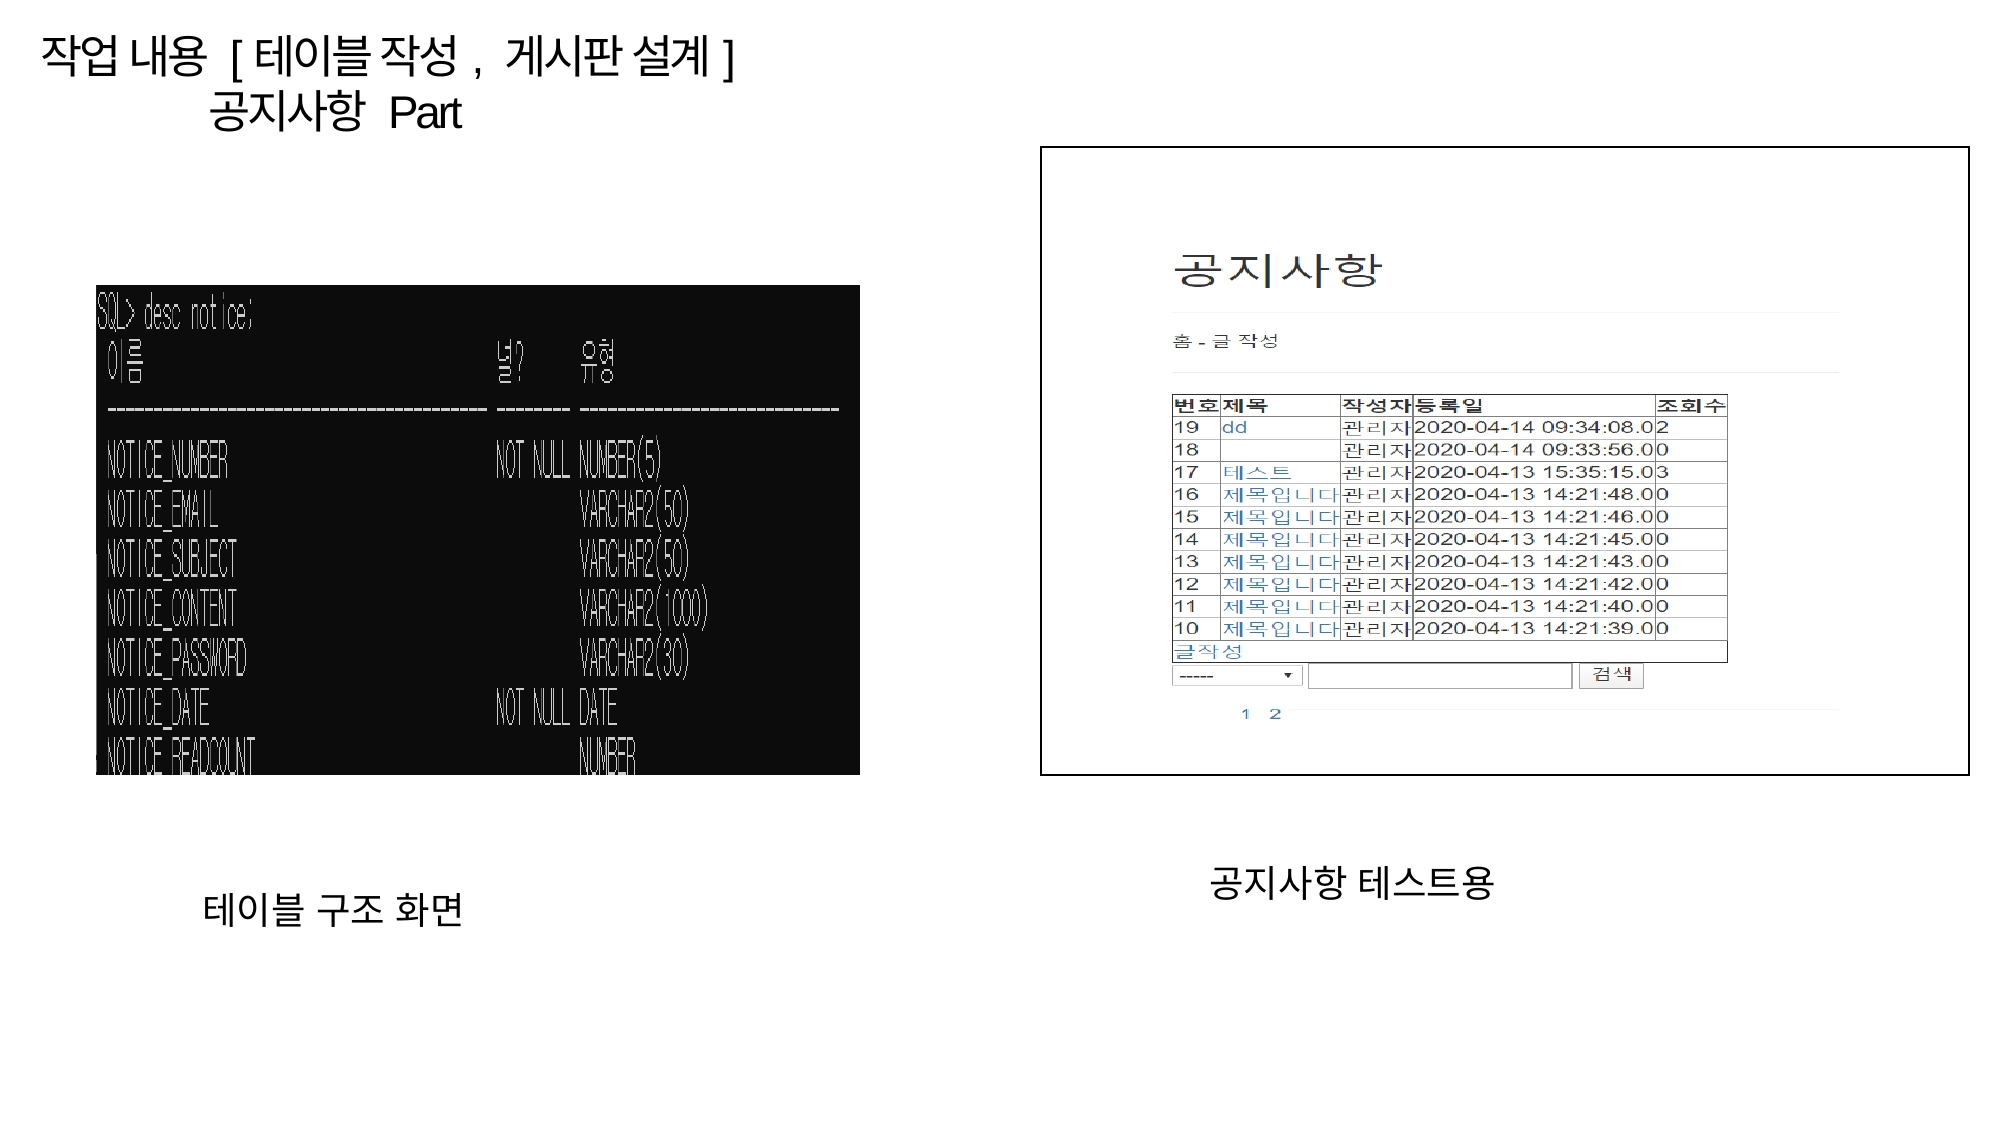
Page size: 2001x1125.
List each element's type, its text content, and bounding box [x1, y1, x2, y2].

text_box 공지사항 테스트용 [1194, 852, 1607, 913]
text_box 작업 내용 [테이블 작성, 게시판 설계] 공지사항 Part [26, 20, 761, 146]
text_box 테이블 구조 화면 [187, 879, 600, 940]
text_box [1040, 146, 1970, 776]
picture [96, 285, 860, 775]
picture [1172, 245, 1839, 729]
text_box [39, 245, 1970, 1071]
